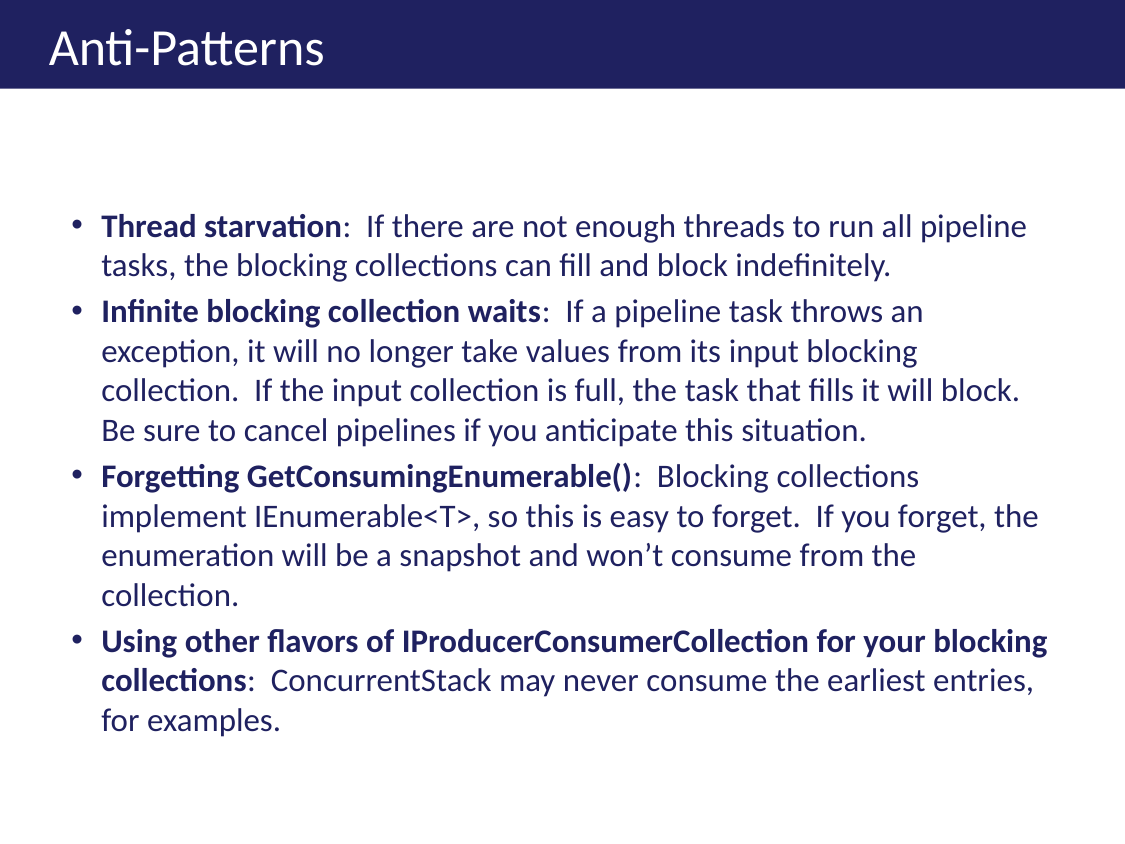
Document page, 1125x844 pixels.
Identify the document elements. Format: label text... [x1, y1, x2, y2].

title Anti-Patterns [0, 0, 1125, 89]
list Thread starvation: If there are not enough threads to run all pipeline tasks, the blocking collections can fill and block indefinitely. Infinite blocking collection waits: If a pipeline task throws an exception, it will no longer take values from its input blocking collection. If the input collection is full, the task that fills it will block. Be sure to cancel pipelines if you anticipate this situation. Forgetting GetConsumingEnumerable(): Blocking collections implement IEnumerable<T>, so this is easy to forget. If you forget, the enumeration will be a snapshot and won’t consume from the collection. Using other flavors of IProducerConsumerCollection for your blocking collections: ConcurrentStack may never consume the earliest entries, for examples. [56, 196, 1069, 754]
